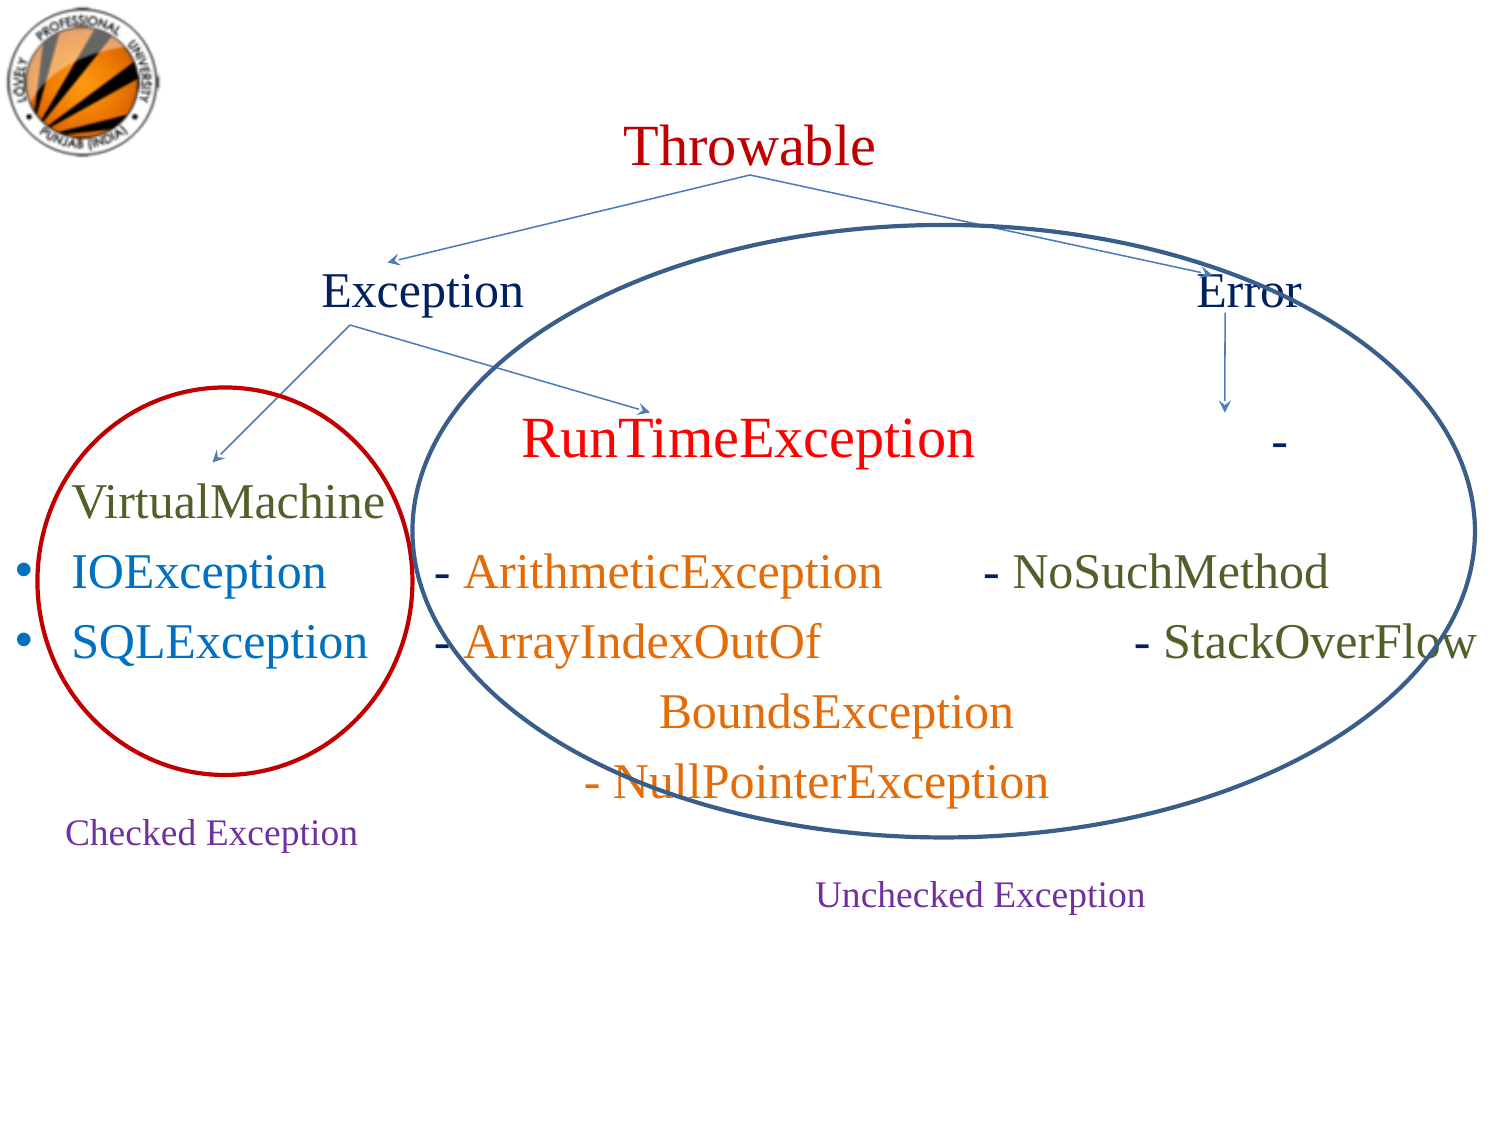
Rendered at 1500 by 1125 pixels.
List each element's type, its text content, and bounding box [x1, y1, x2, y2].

text_box Unchecked Exception [800, 862, 1164, 923]
picture [0, 0, 163, 163]
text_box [212, 324, 351, 463]
text_box [412, 268, 1475, 838]
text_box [387, 174, 748, 263]
list Throwable Exception Error RunTimeException - VirtualMachine IOException - ArithmeticException - NoSuchMethod SQLException - ArrayIndexOutOf - StackOverFlow BoundsException - NullPointerException [0, 99, 1500, 987]
text_box [37, 388, 413, 775]
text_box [349, 324, 651, 413]
text_box Checked Exception [50, 799, 384, 860]
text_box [749, 174, 1213, 276]
